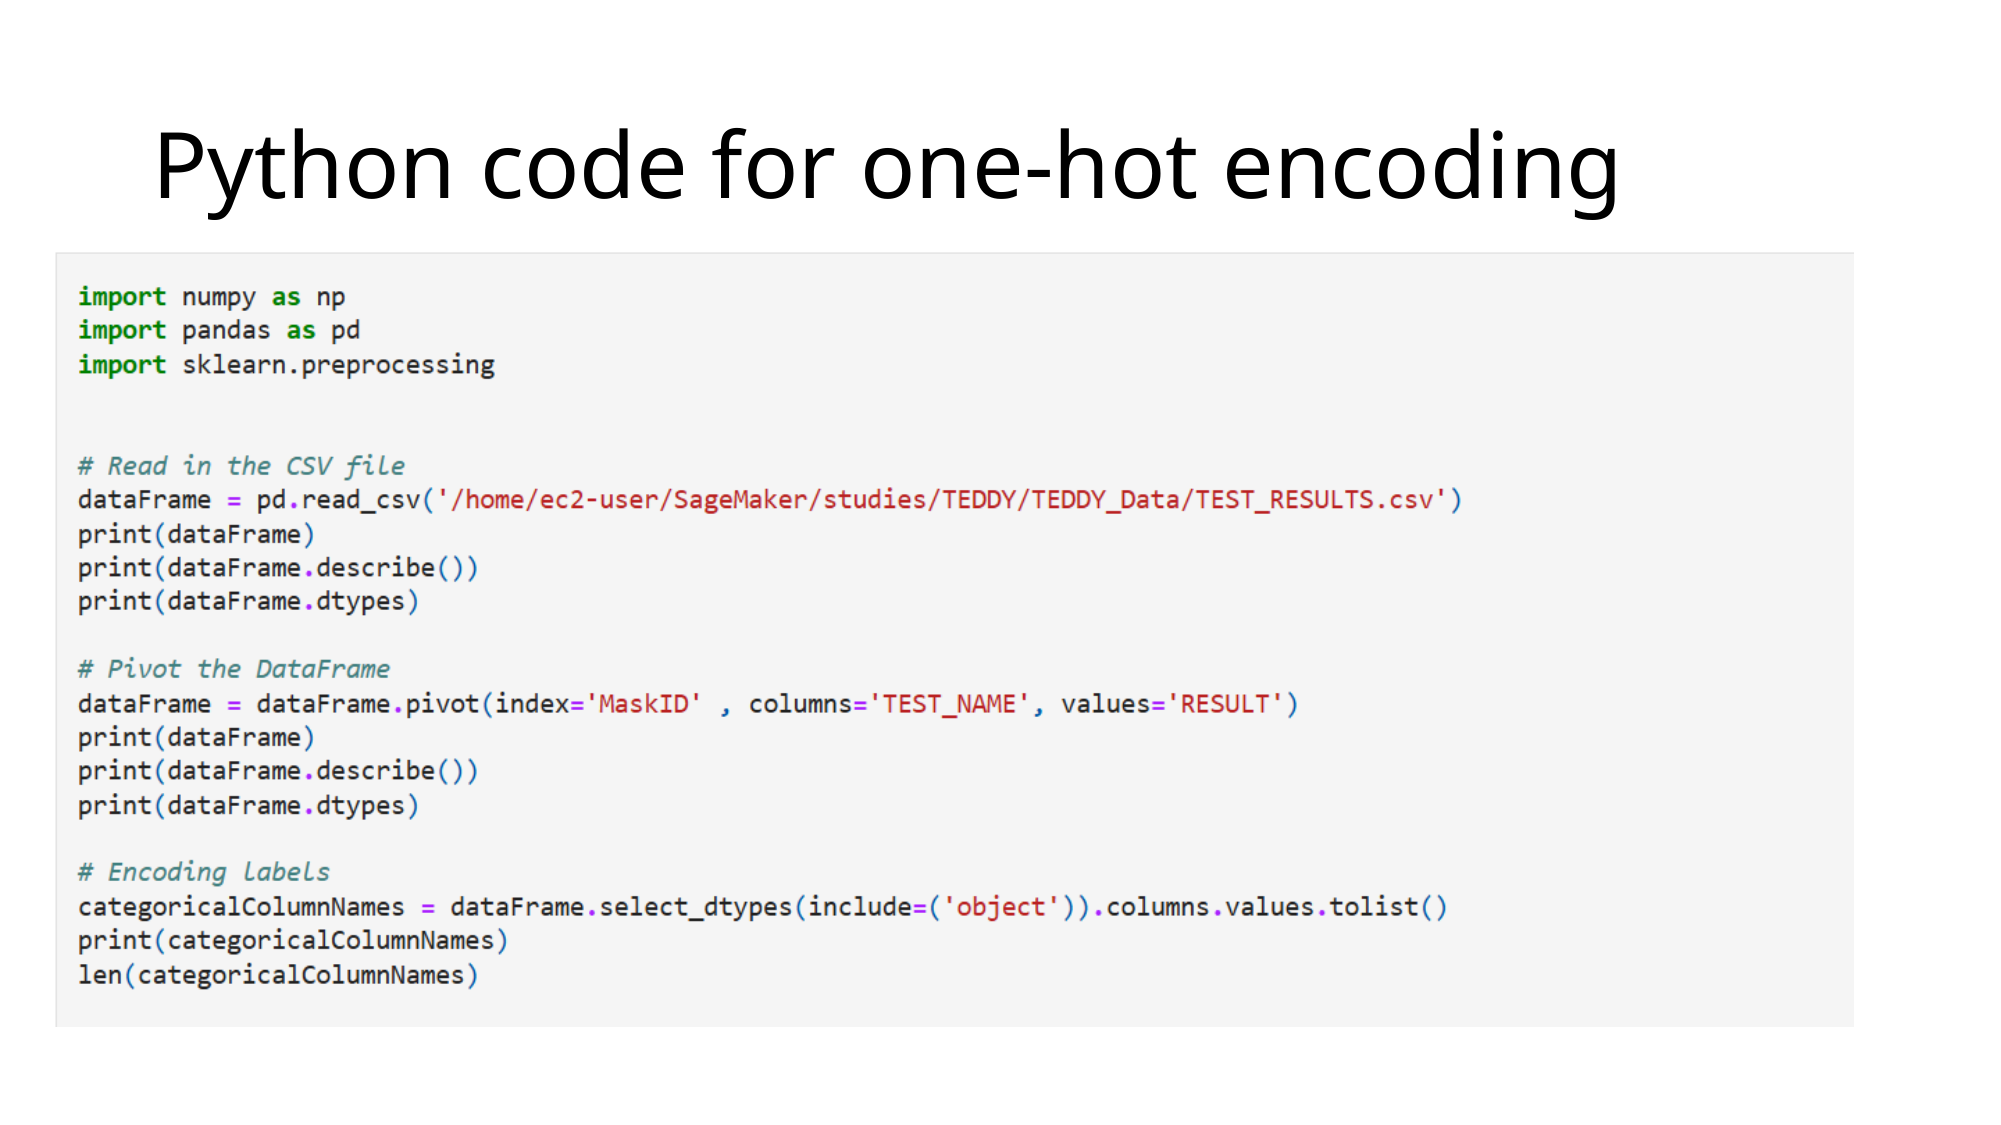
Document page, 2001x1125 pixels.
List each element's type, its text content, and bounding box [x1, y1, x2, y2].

title Python code for one-hot encoding [137, 59, 1863, 278]
picture [46, 222, 1854, 1027]
